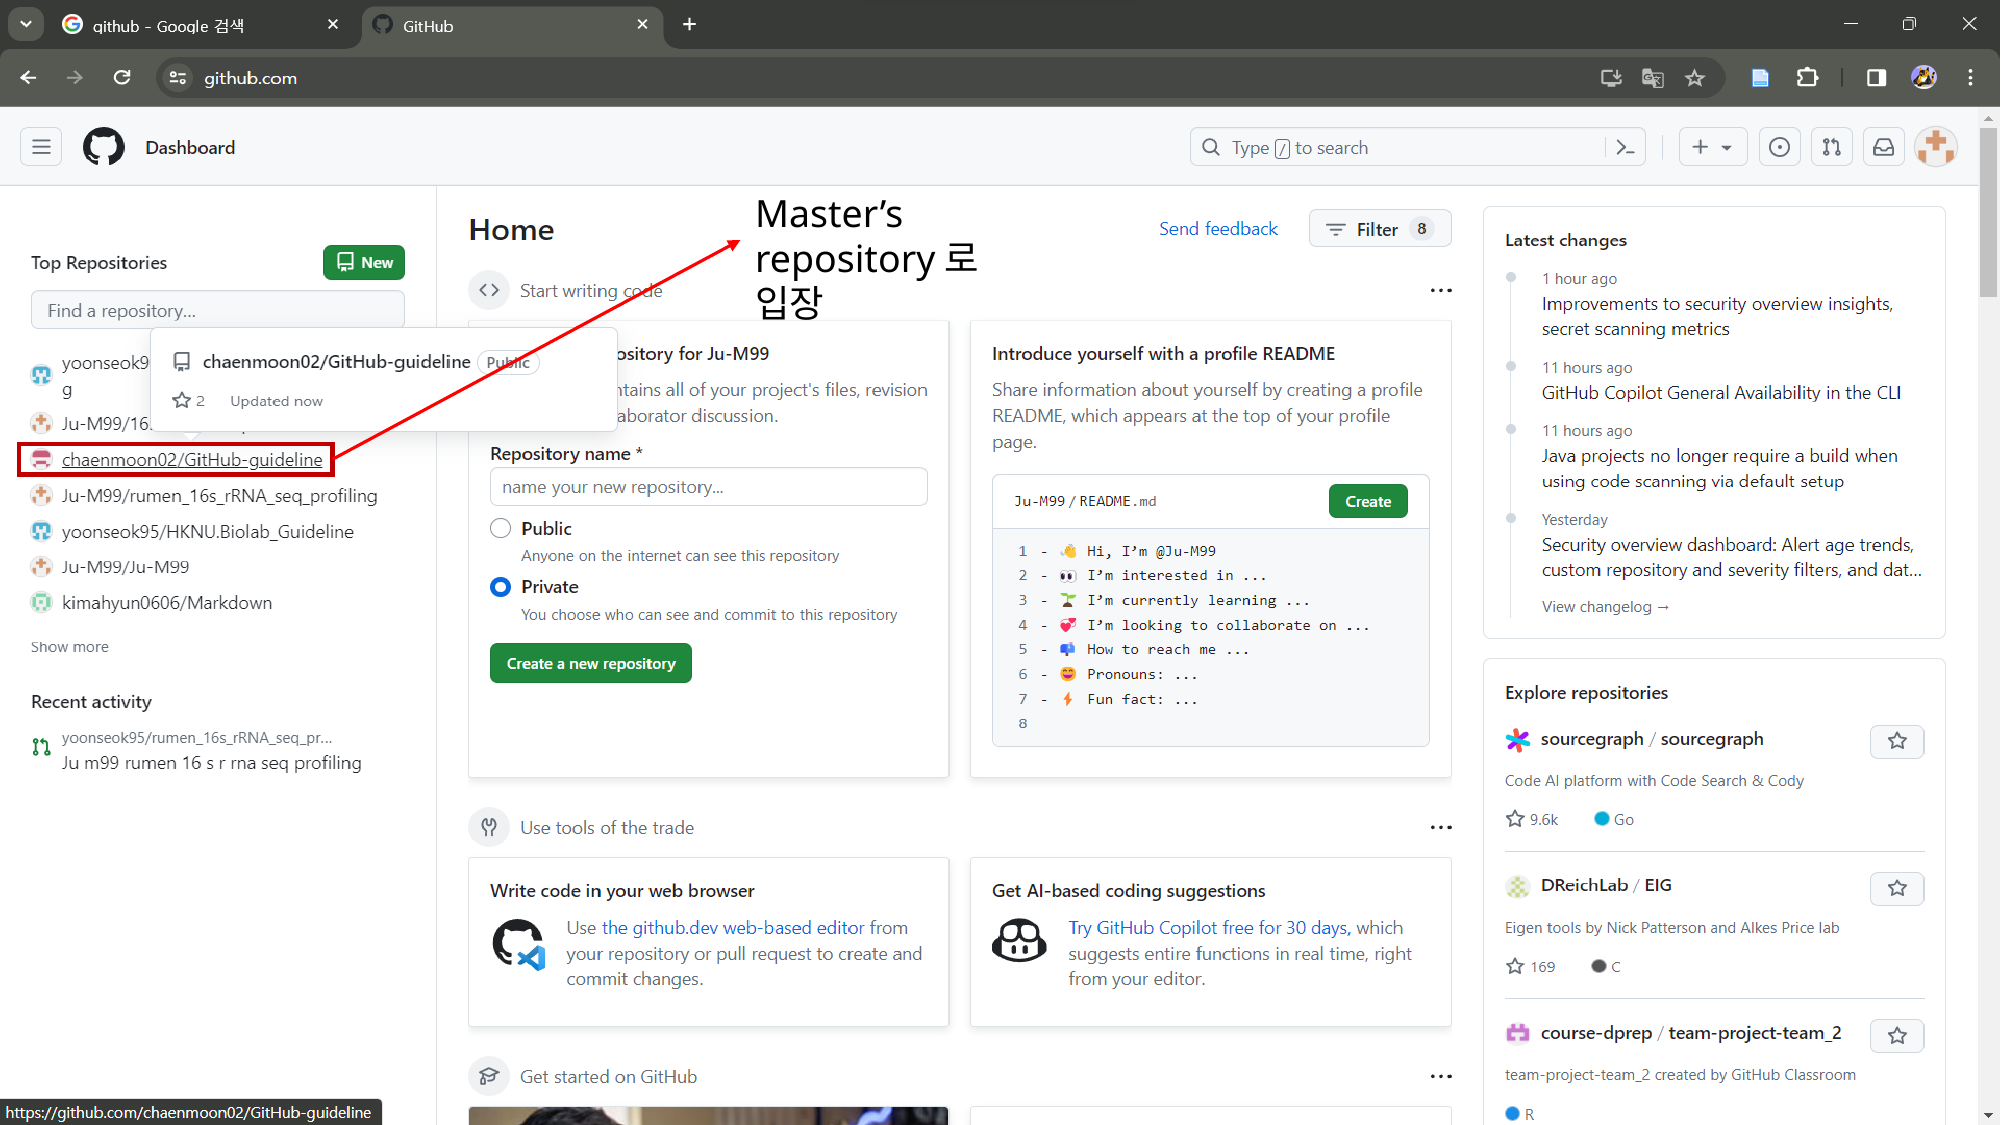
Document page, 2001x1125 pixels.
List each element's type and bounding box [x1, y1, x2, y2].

text_box [0, 0, 2000, 1125]
